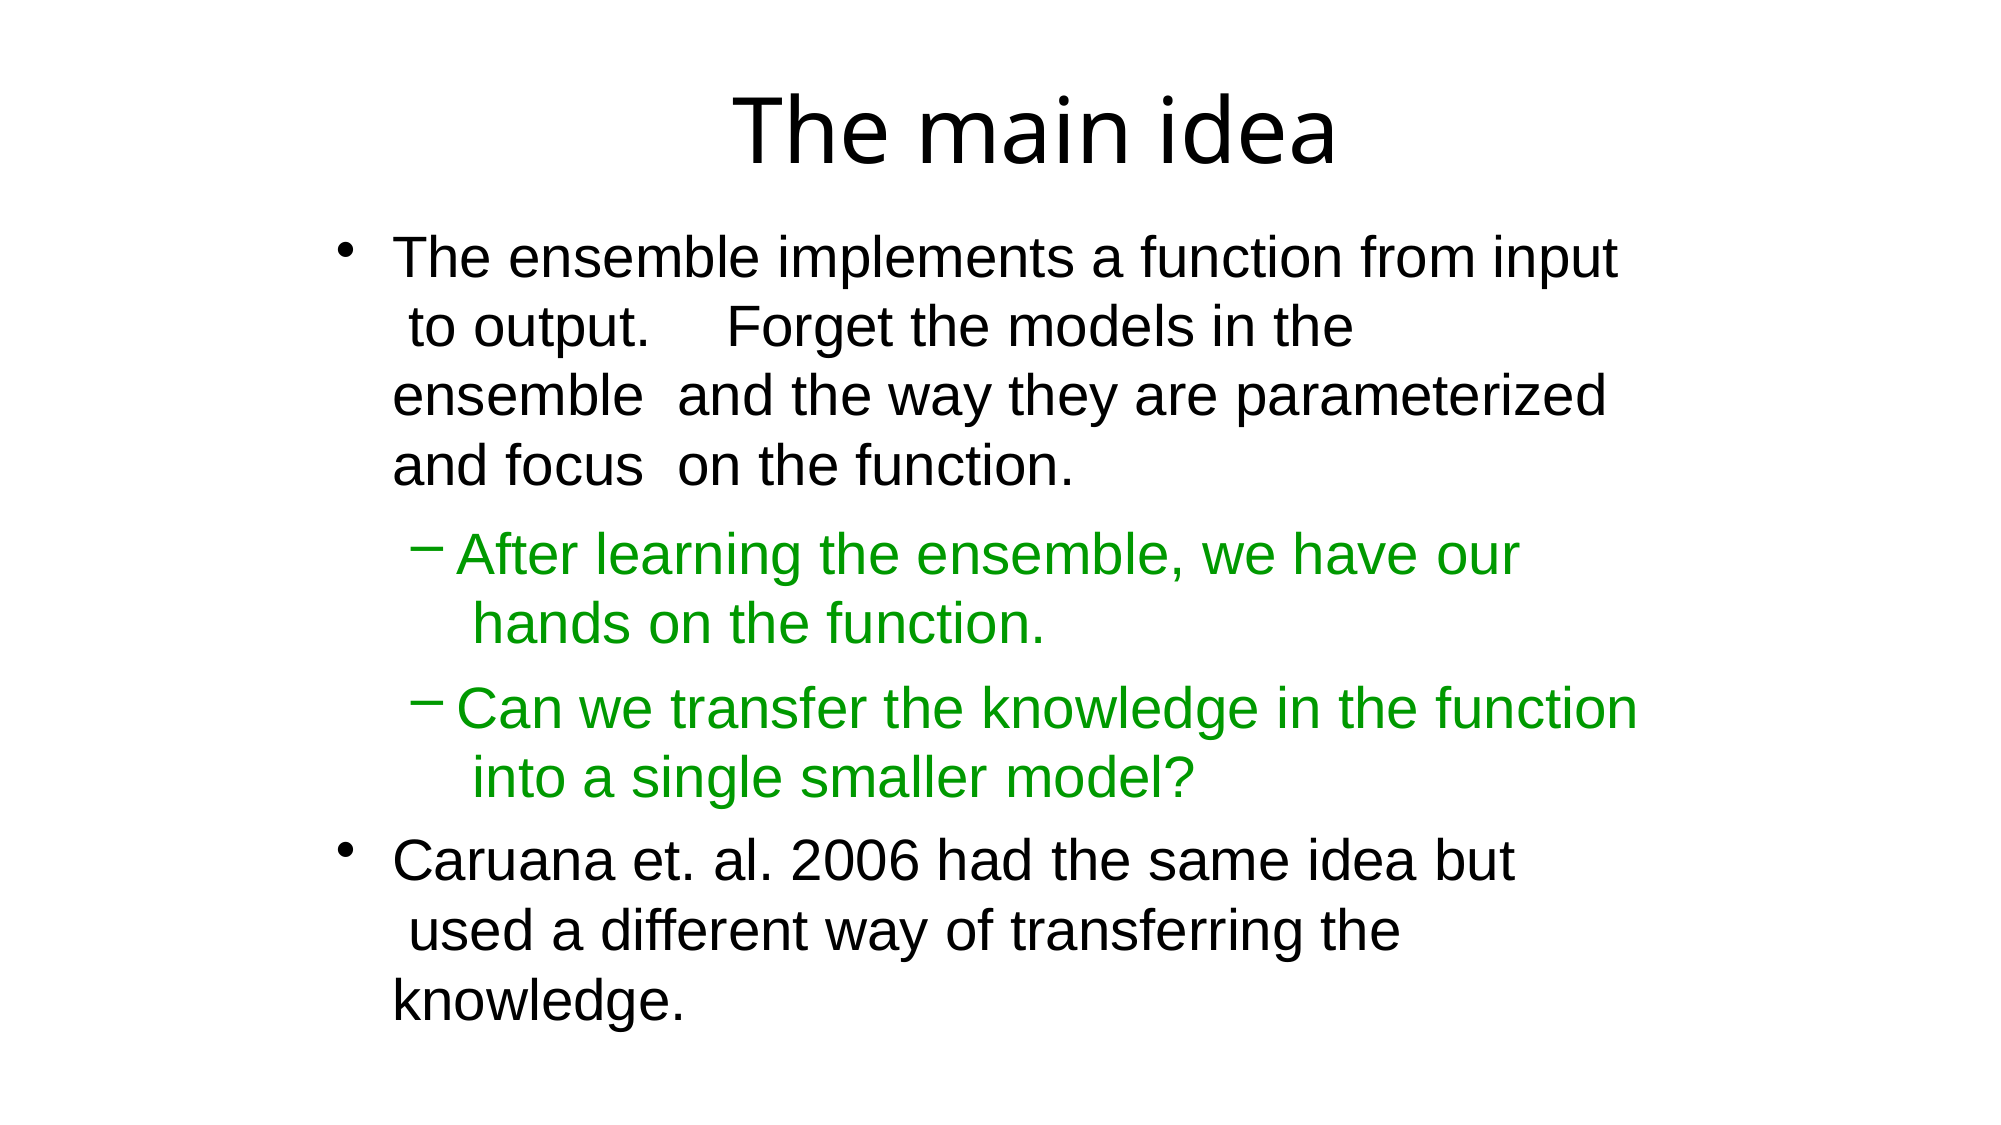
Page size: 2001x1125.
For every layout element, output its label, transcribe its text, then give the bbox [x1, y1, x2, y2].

text_box The ensemble implements a function from input to output. Forget the models in the ensemble and the way they are parameterized and focus on the function. After learning the ensemble, we have our hands on the function. Can we transfer the knowledge in the function into a single smaller model? Caruana et. al. 2006 had the same idea but used a different way of transferring the knowledge. [333, 219, 1644, 1032]
title The main idea [730, 30, 1358, 219]
